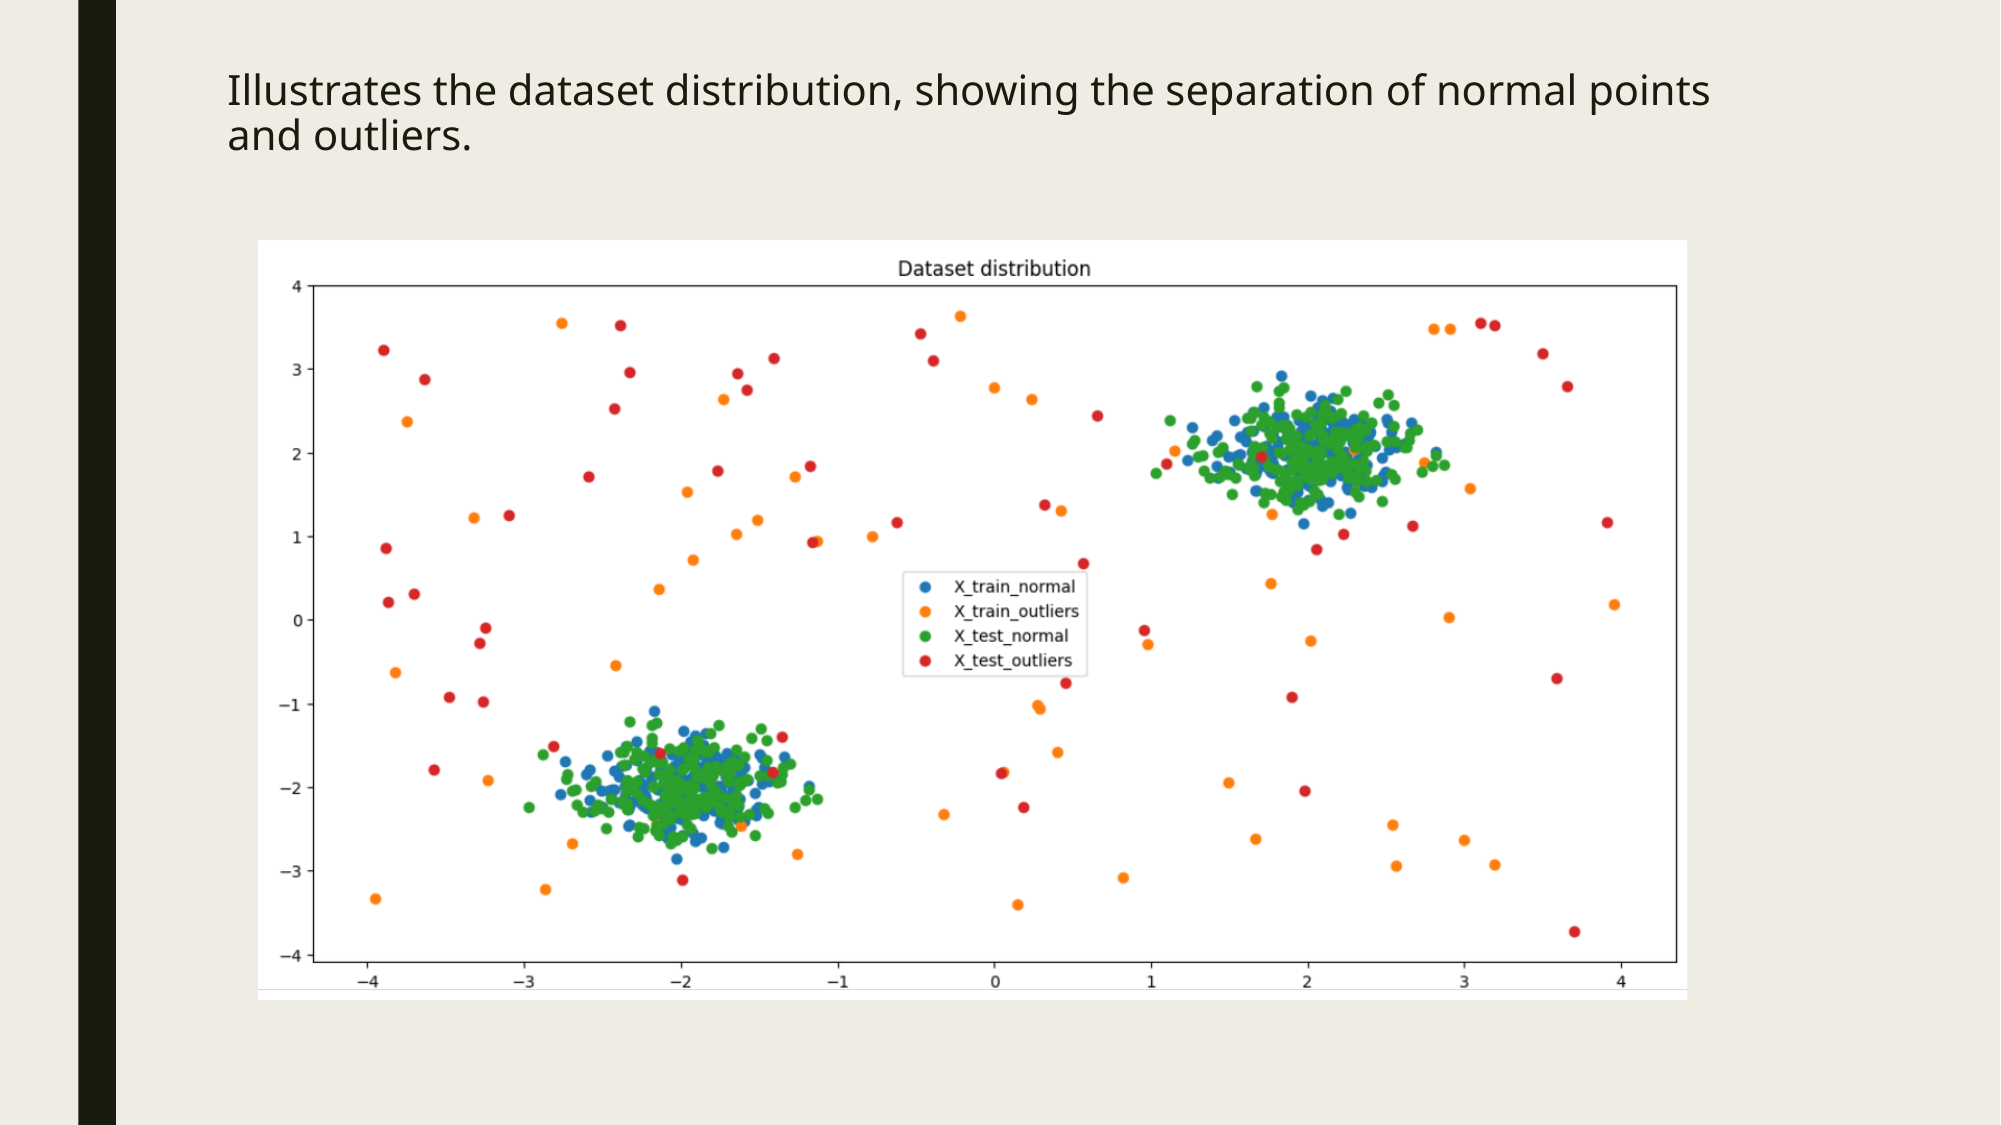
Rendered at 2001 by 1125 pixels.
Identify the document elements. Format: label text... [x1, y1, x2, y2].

title Illustrates the dataset distribution, showing the separation of normal points and outliers. [212, 62, 1788, 1026]
picture [257, 240, 1688, 1000]
